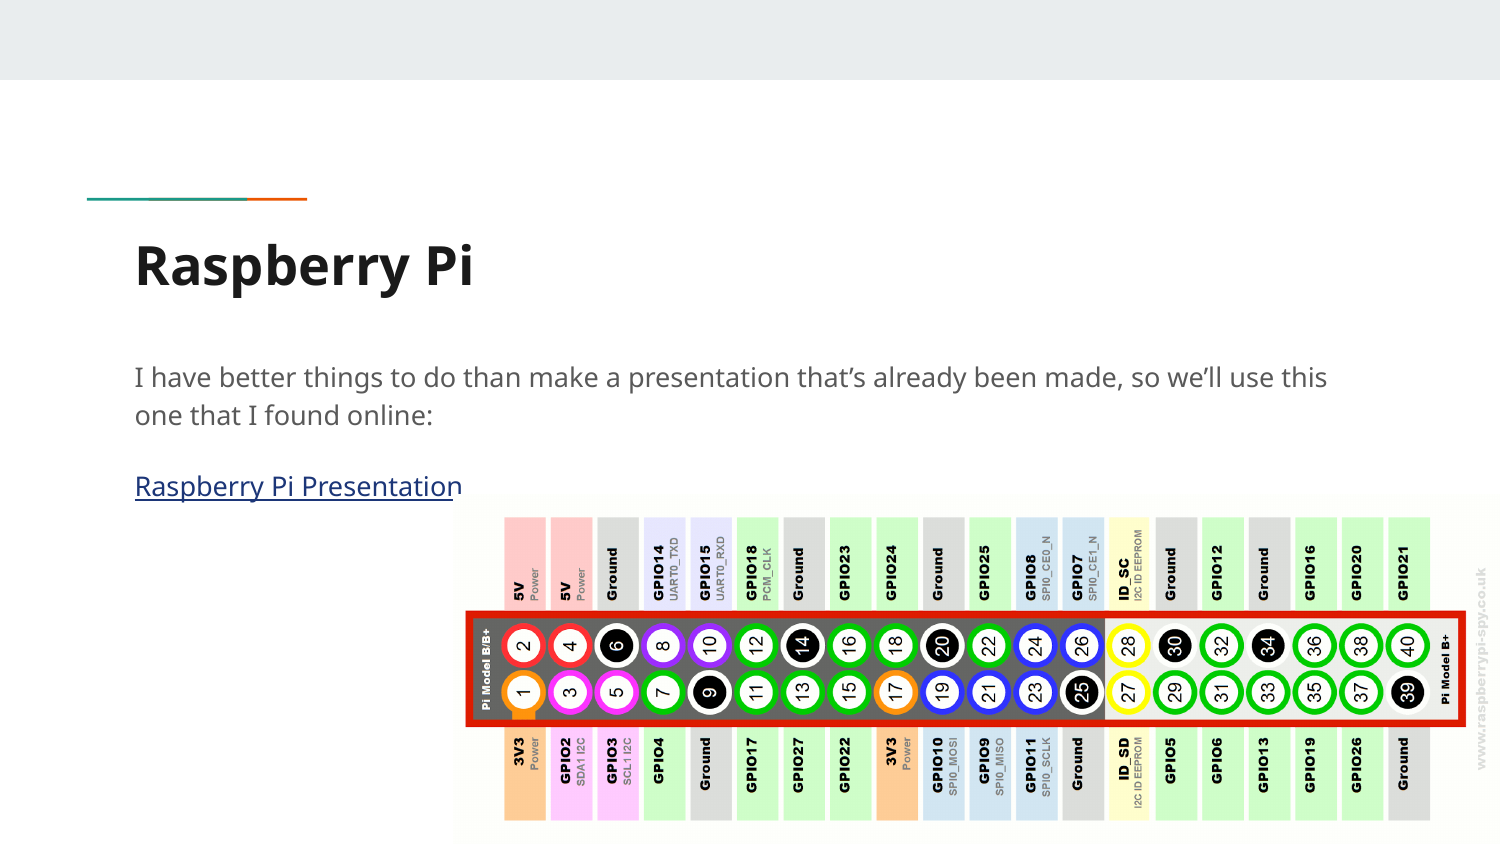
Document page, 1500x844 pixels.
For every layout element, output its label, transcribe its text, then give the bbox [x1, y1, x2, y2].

picture [452, 494, 1500, 844]
list I have better things to do than make a presentation that’s already been made, so we’ll use this one that I found online: Raspberry Pi Presentation [119, 341, 1381, 712]
title Raspberry Pi [119, 216, 1381, 305]
